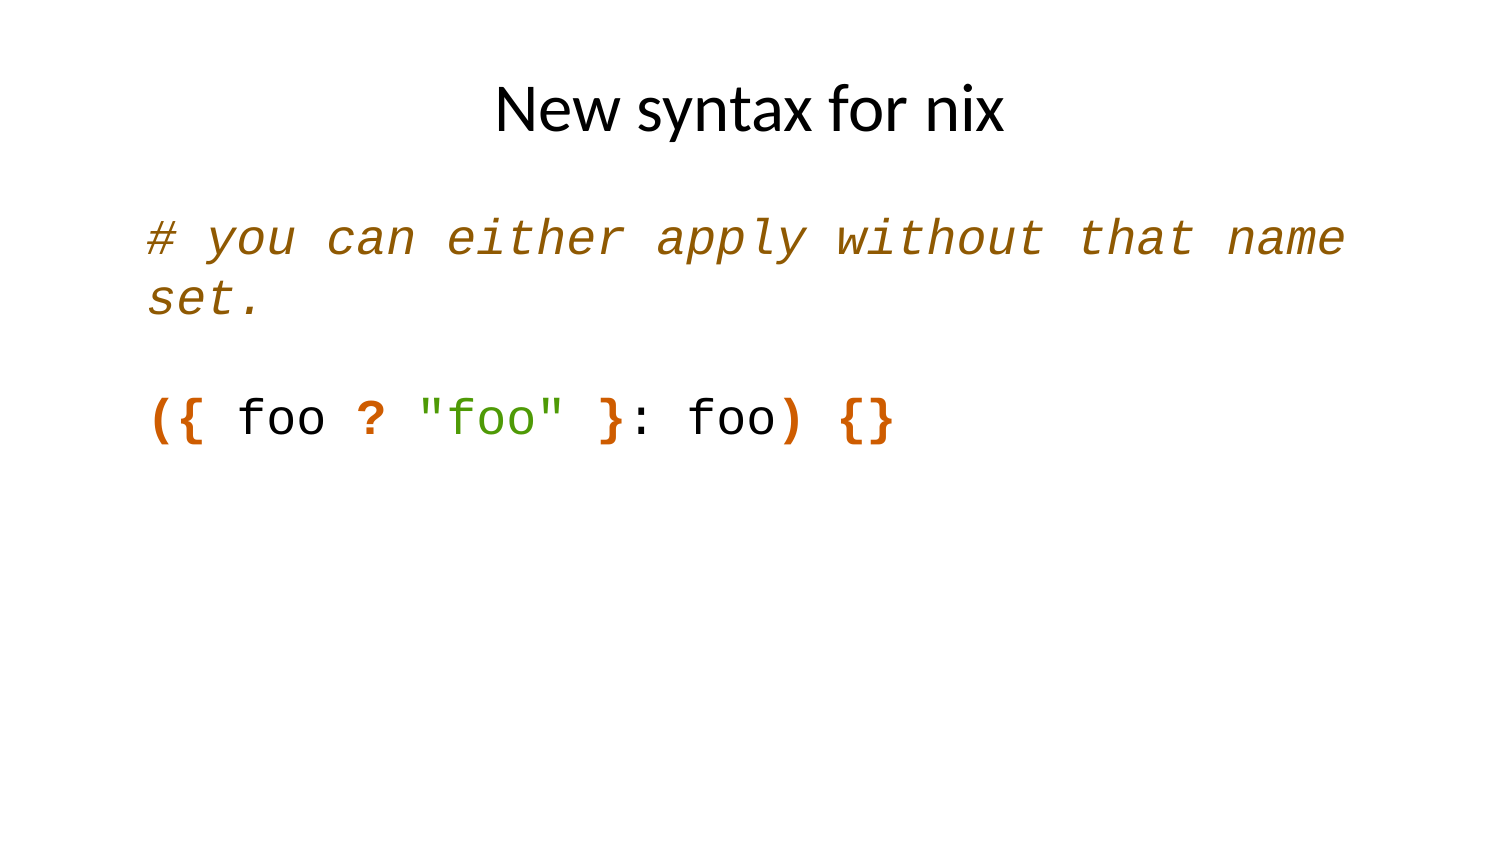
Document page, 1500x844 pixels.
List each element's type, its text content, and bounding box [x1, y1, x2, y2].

title New syntax for nix [75, 33, 1425, 175]
list # you can either apply without that name set. ({ foo ? "foo" }: foo) {} [75, 196, 1425, 754]
